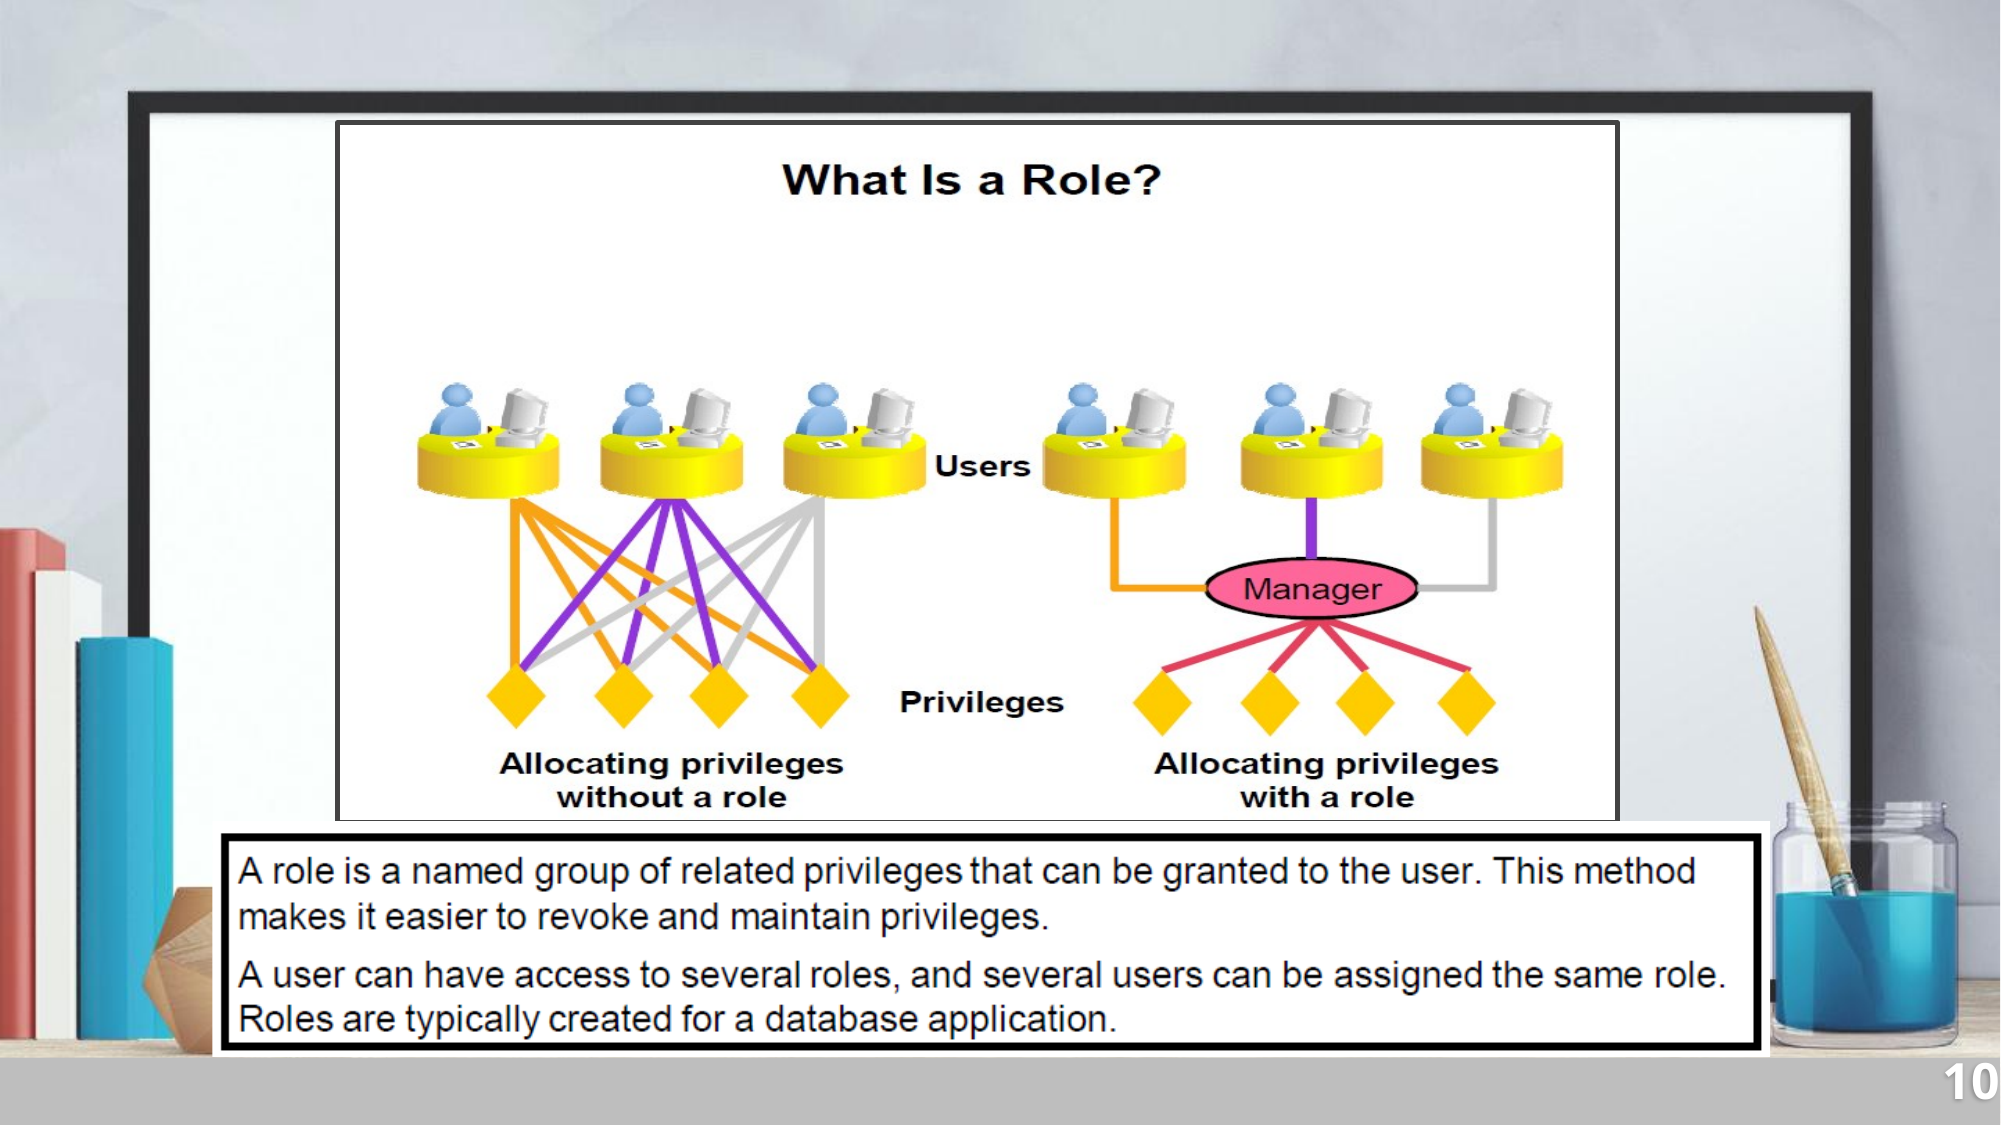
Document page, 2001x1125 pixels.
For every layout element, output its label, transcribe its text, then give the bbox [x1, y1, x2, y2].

picture [0, 0, 2001, 1125]
text_box 10 [1879, 1058, 2000, 1118]
text_box [337, 122, 1618, 821]
text_box [0, 1057, 2000, 1125]
text_box [212, 821, 1771, 1057]
